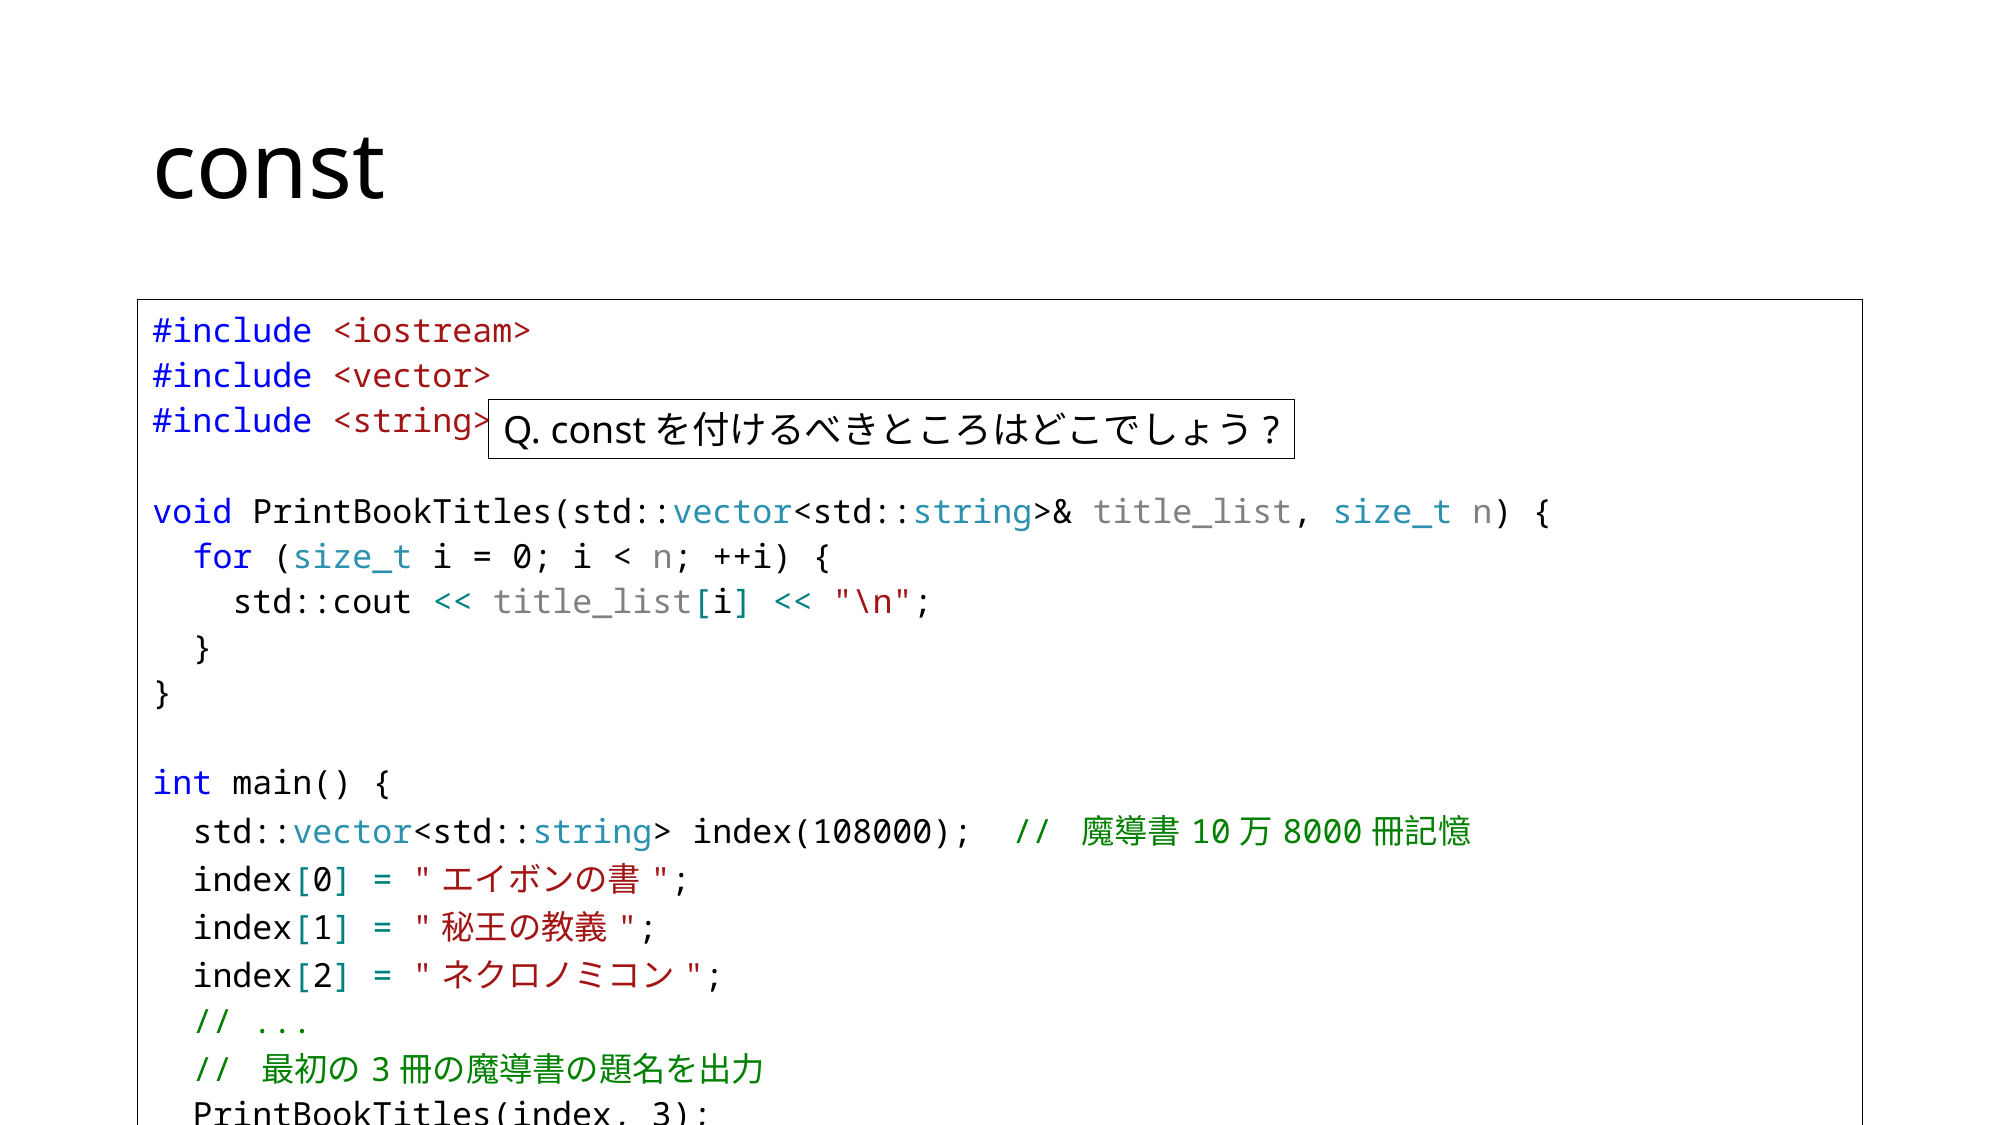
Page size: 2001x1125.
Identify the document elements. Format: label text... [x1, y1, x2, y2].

title const [137, 59, 1863, 278]
table_header #include <iostream> #include <vector> #include <string> void PrintBookTitles(std::vector<std::string>& title_list, size_t n) { for (size_t i = 0; i < n; ++i) { std::cout << title_list[i] << "\n"; } } int main() { std::vector<std::string> index(108000); // 魔導書10万8000冊記憶 index[0] = "エイボンの書"; index[1] = "秘王の教義"; index[2] = "ネクロノミコン"; // ... // 最初の3冊の魔導書の題名を出力 PrintBookTitles(index, 3); return 0; } [138, 300, 1862, 1125]
text_box Q. constを付けるべきところはどこでしょう? [488, 399, 1295, 459]
